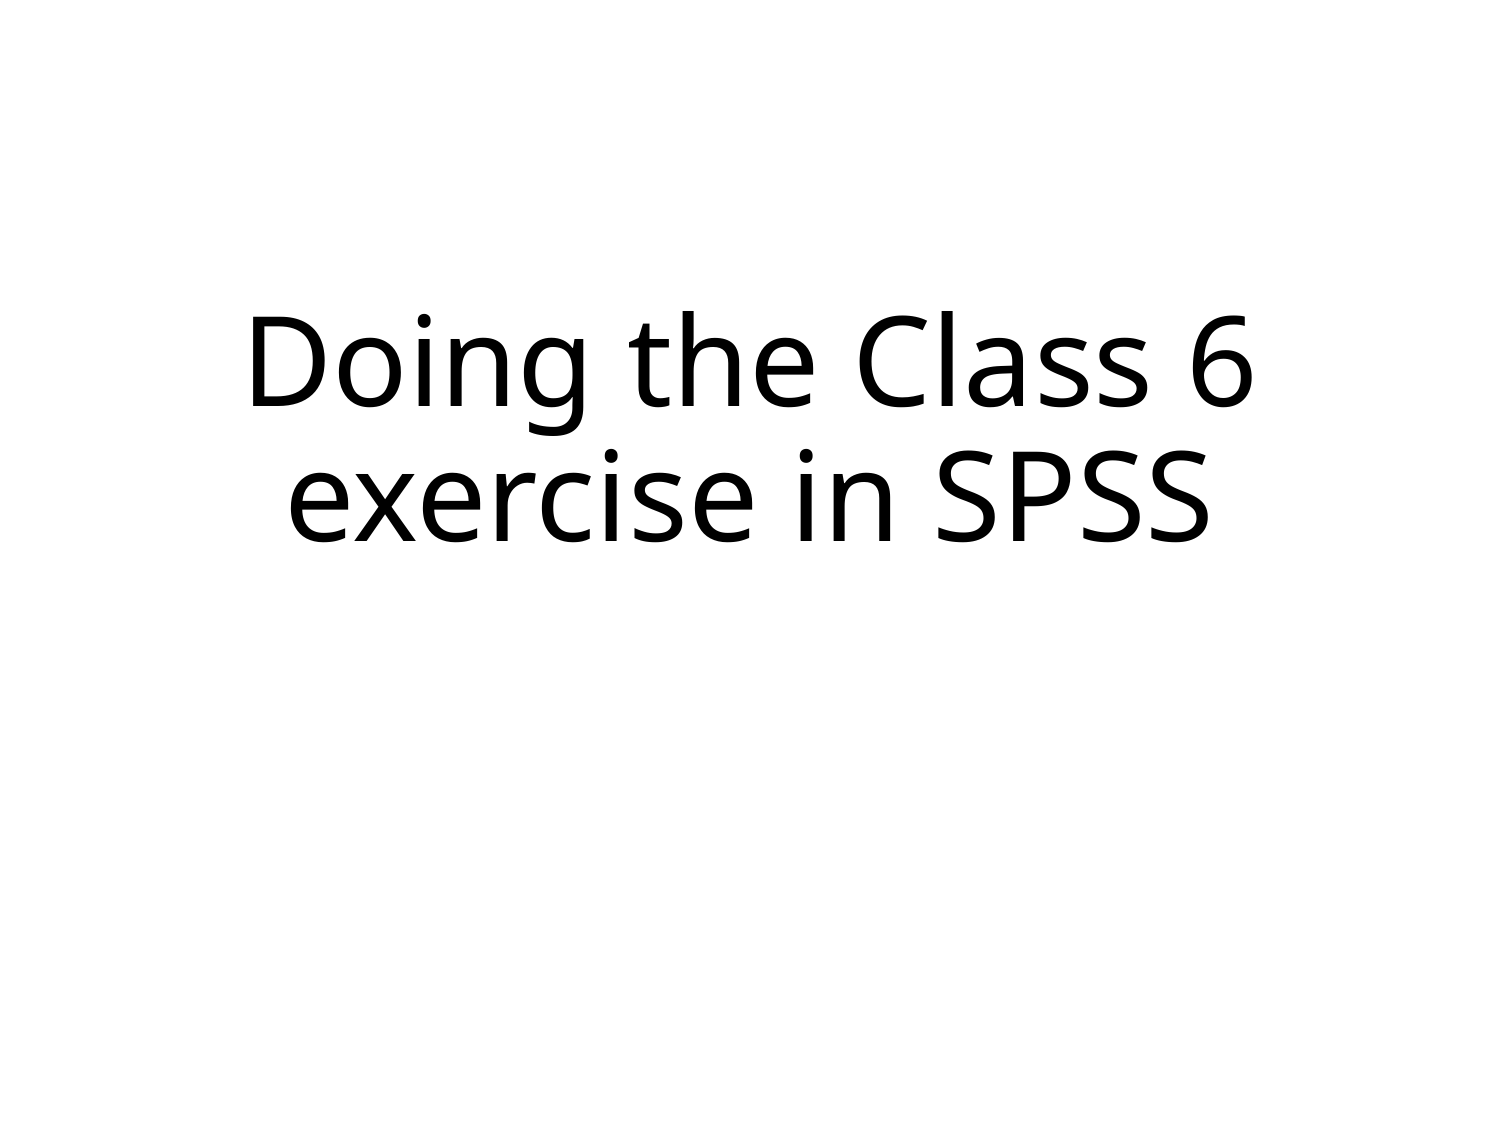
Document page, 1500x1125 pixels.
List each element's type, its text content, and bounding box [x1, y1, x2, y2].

title Doing the Class 6 exercise in SPSS [112, 184, 1388, 576]
